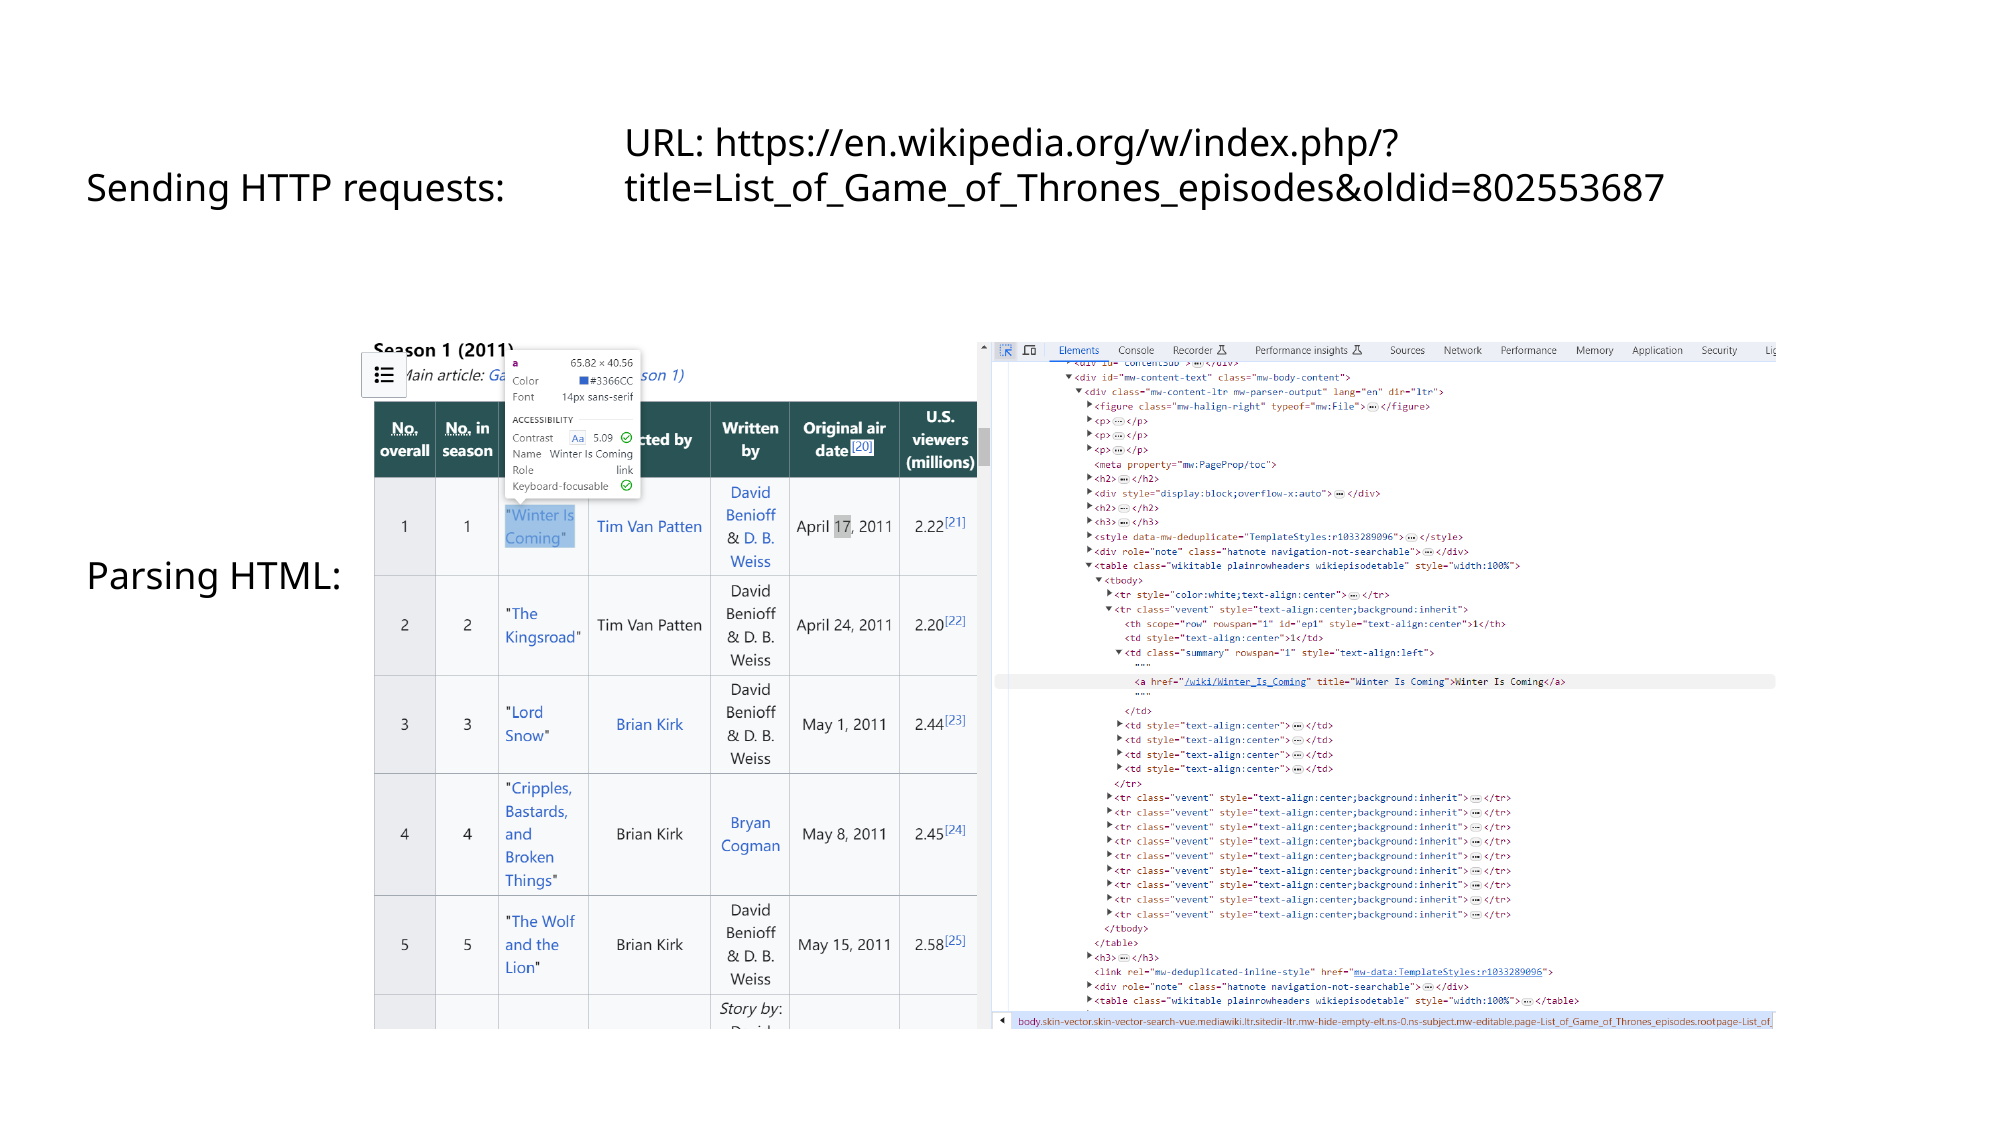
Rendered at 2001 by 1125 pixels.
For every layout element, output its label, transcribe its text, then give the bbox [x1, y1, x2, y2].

text_box URL: https://en.wikipedia.org/w/index.php/?title=List_of_Game_of_Thrones_episodes&oldid=802553687 [609, 111, 1736, 217]
text_box Sending HTTP requests: [71, 156, 1072, 217]
picture [350, 342, 1776, 1029]
text_box Parsing HTML: [71, 544, 350, 605]
